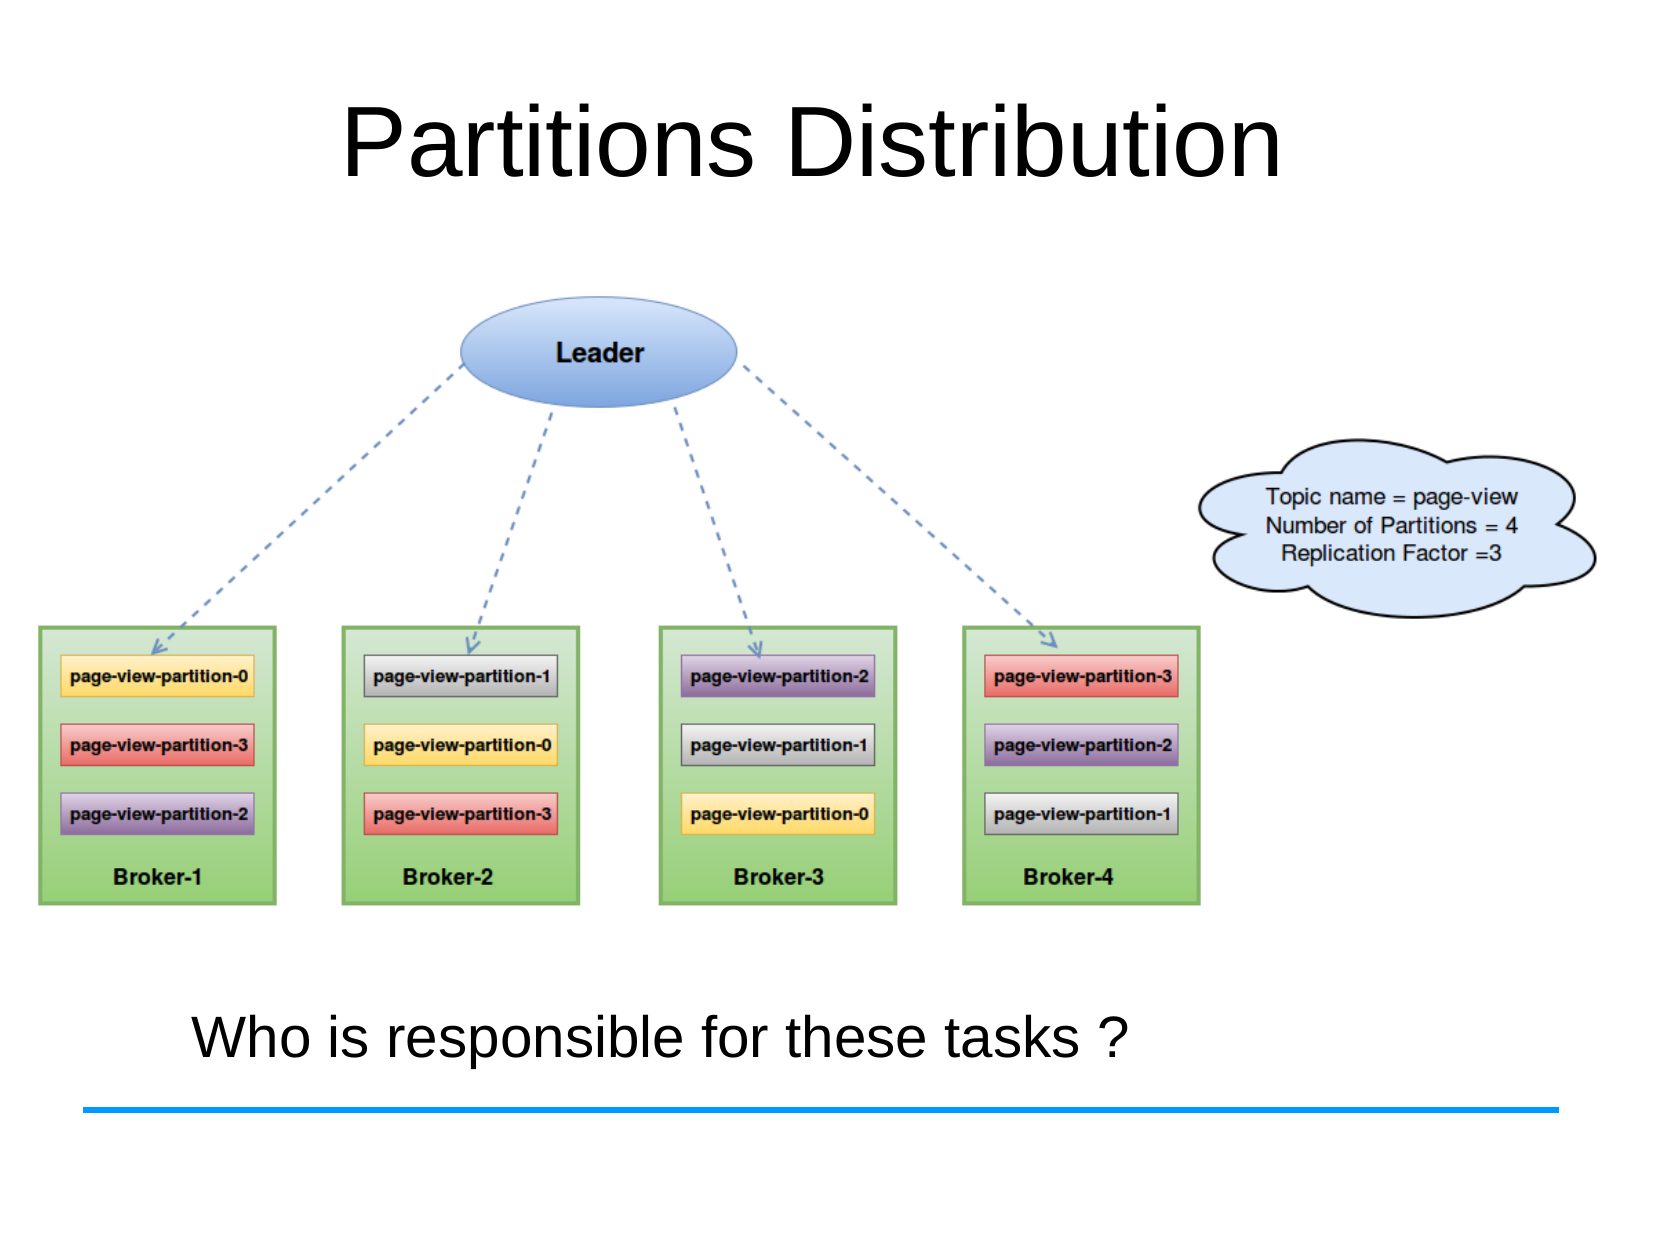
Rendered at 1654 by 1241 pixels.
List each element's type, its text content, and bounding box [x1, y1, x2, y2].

picture [37, 295, 1616, 908]
text_box Partitions Distribution [82, 49, 1571, 225]
text_box Who is responsible for these tasks ? [177, 992, 1430, 1076]
